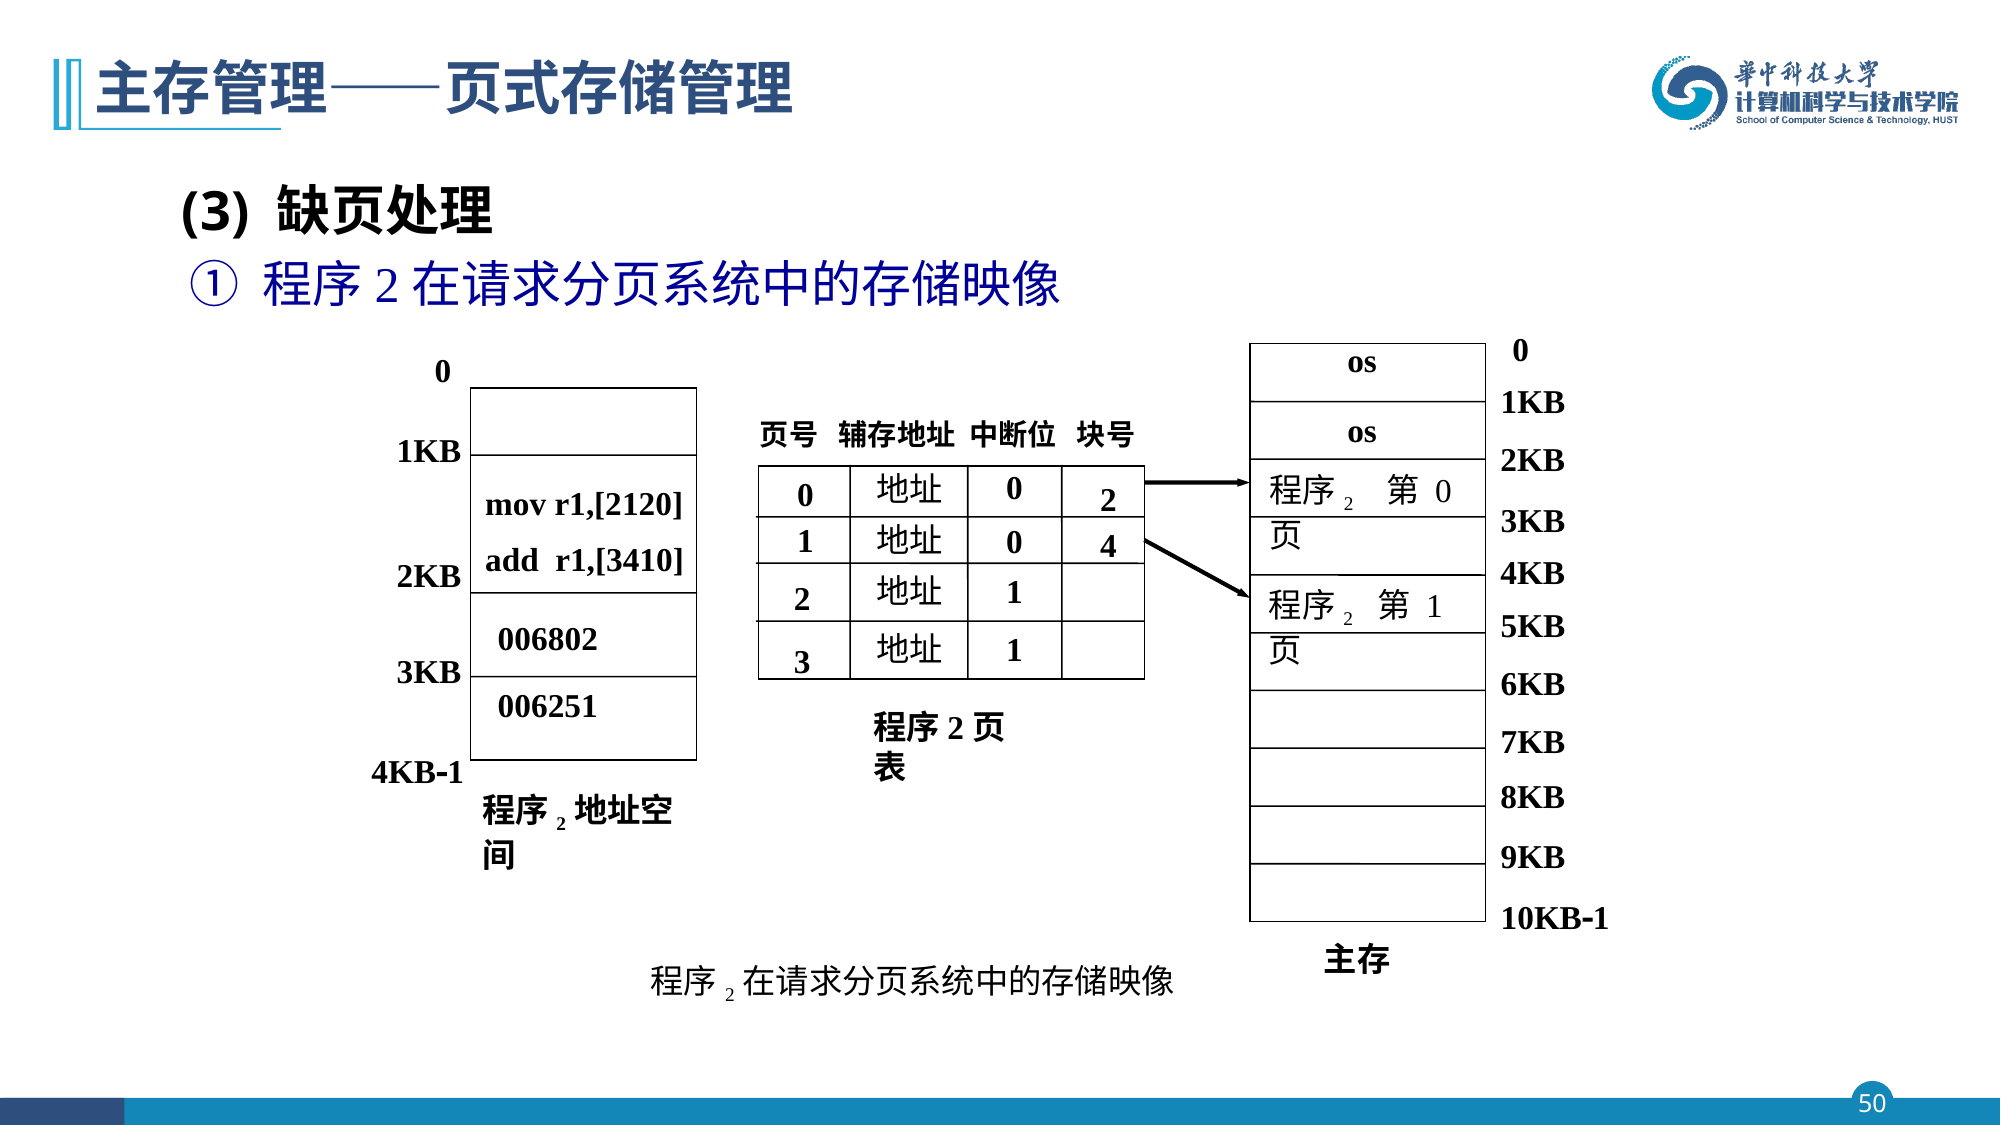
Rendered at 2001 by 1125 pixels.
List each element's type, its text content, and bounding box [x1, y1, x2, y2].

picture [1653, 56, 1678, 79]
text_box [745, 320, 1653, 987]
title 主存管理——页式存储管理 [80, 51, 1653, 137]
text_box (3) 缺页处理 [167, 136, 1541, 249]
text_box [356, 342, 717, 837]
text_box ① 程序2在请求分页系统中的存储映像 [80, 233, 1127, 321]
text_box 程序2在请求分页系统中的存储映像 [635, 952, 1209, 1013]
picture [1653, 56, 1958, 130]
